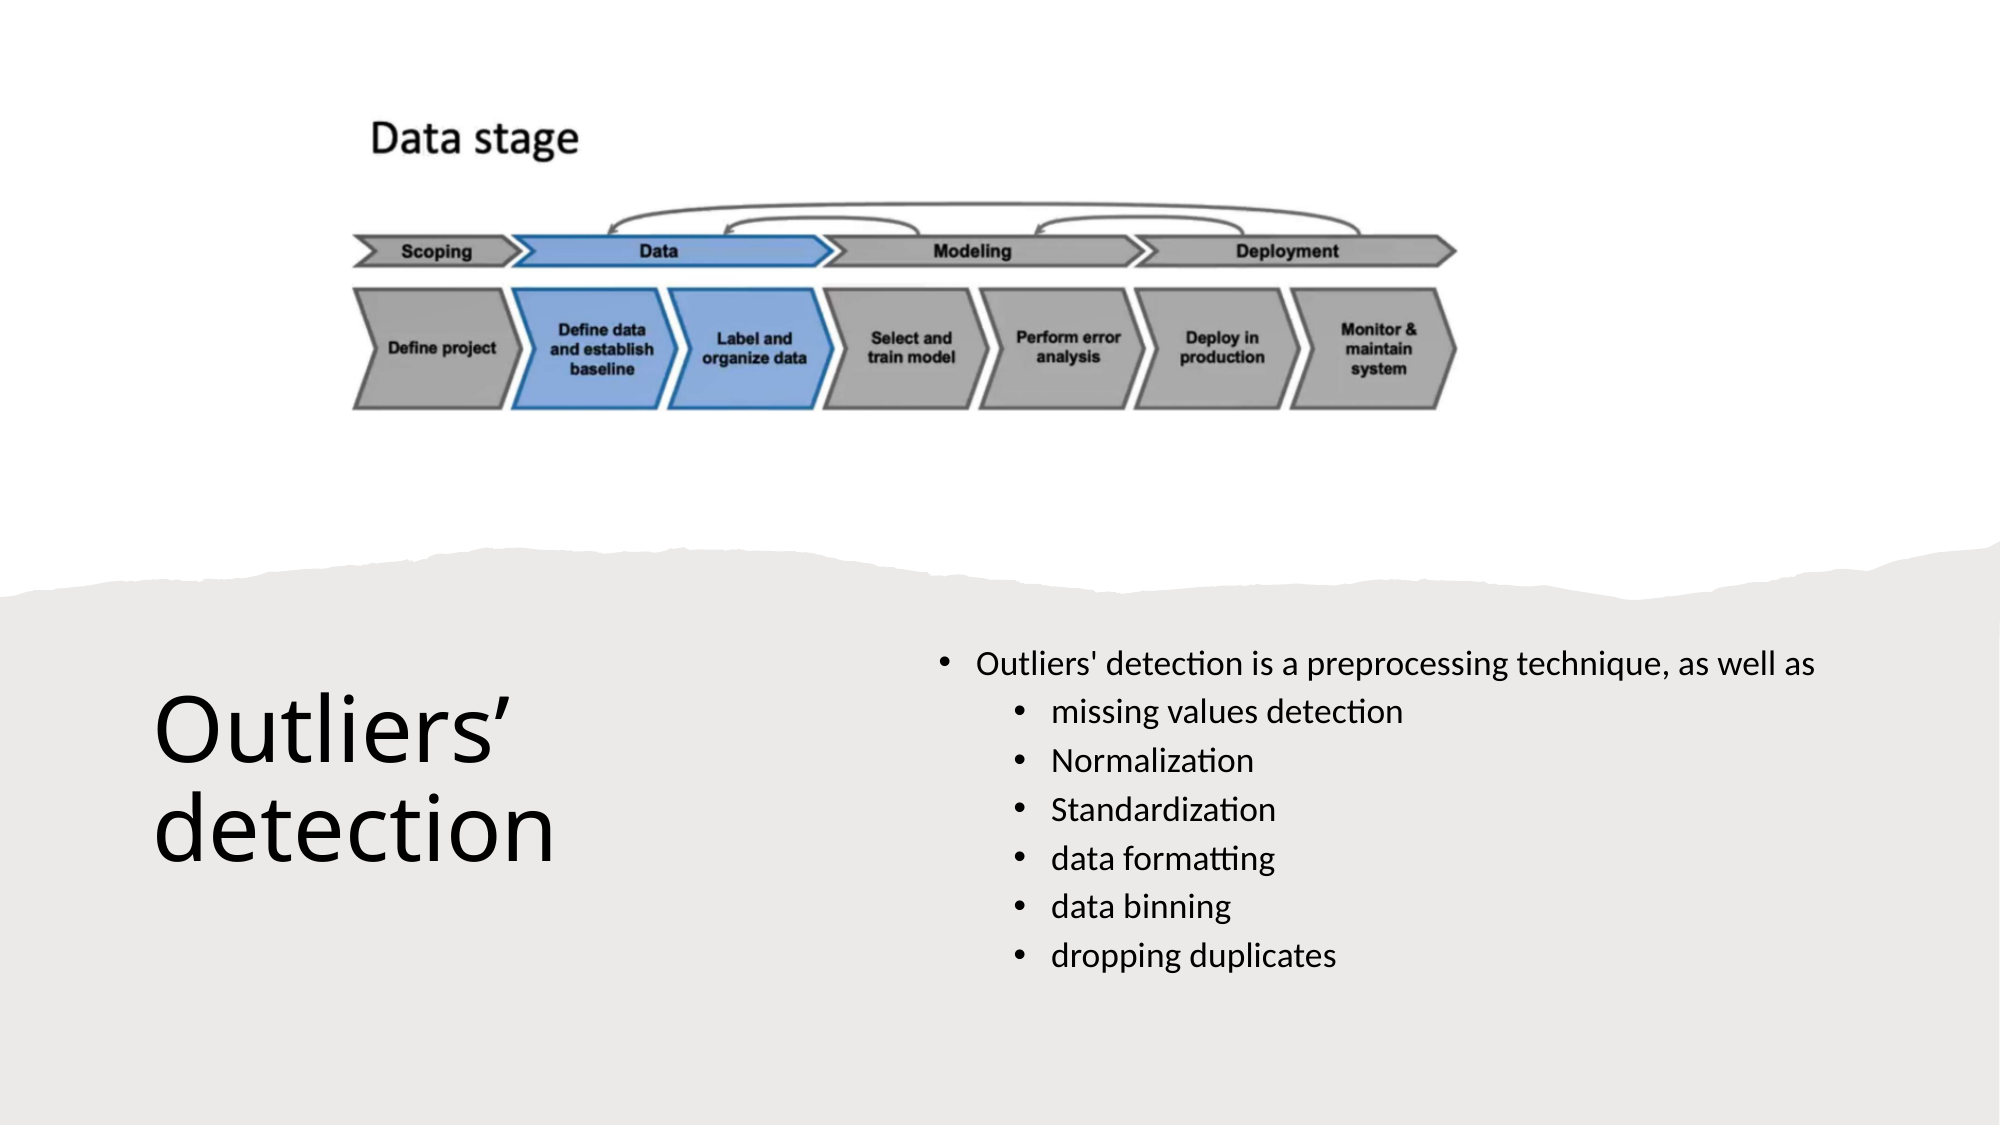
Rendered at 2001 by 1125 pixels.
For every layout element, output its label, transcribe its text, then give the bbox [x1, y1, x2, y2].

text_box [0, 0, 2000, 598]
text_box Outliers’ detection [137, 640, 829, 1035]
picture [350, 107, 1459, 412]
list Outliers' detection is a preprocessing technique, as well as missing values detection Normalization Standardization data formatting data binning dropping duplicates [923, 637, 1863, 1031]
text_box [0, 540, 2000, 1125]
